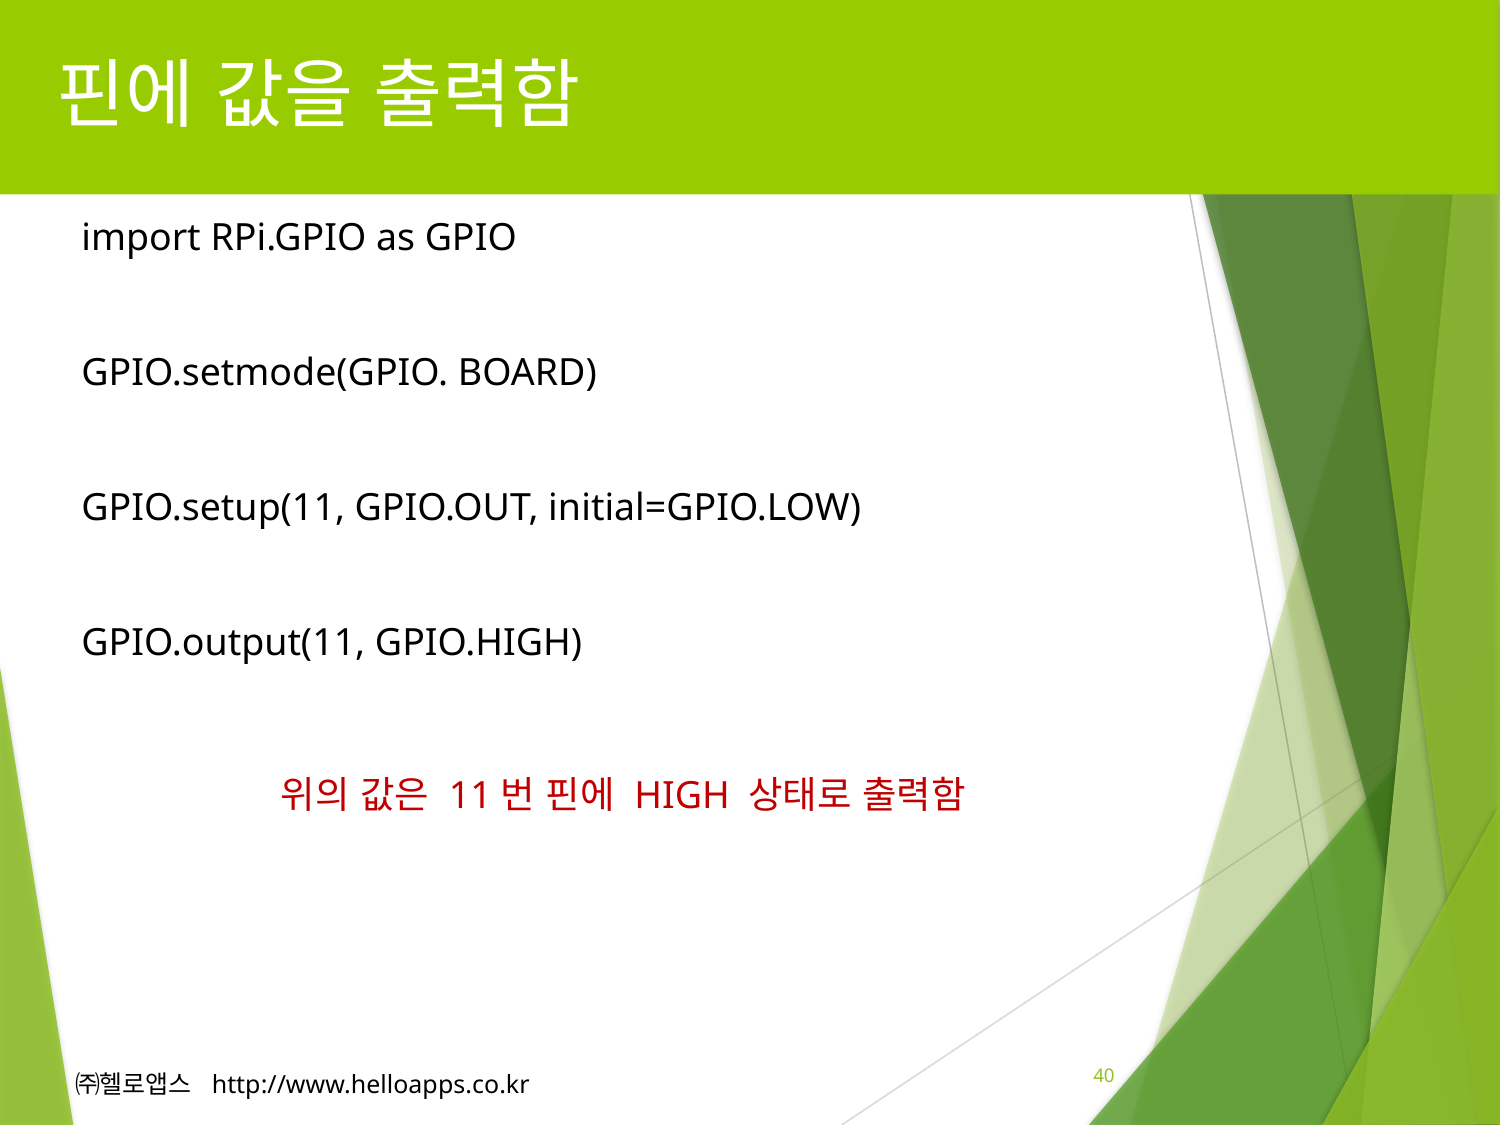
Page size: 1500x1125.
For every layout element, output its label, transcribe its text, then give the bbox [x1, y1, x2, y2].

title 핀에 값을 출력함 [41, 38, 1471, 173]
slide_number 40 [1045, 1046, 1130, 1107]
text_box 위의 값은 11번 핀에 HIGH 상태로 출력함 [266, 763, 981, 823]
text_box import RPi.GPIO as GPIO GPIO.setmode(GPIO. BOARD) GPIO.setup(11, GPIO.OUT, initial=GPIO.LOW) GPIO.output(11, GPIO.HIGH) [66, 205, 877, 671]
